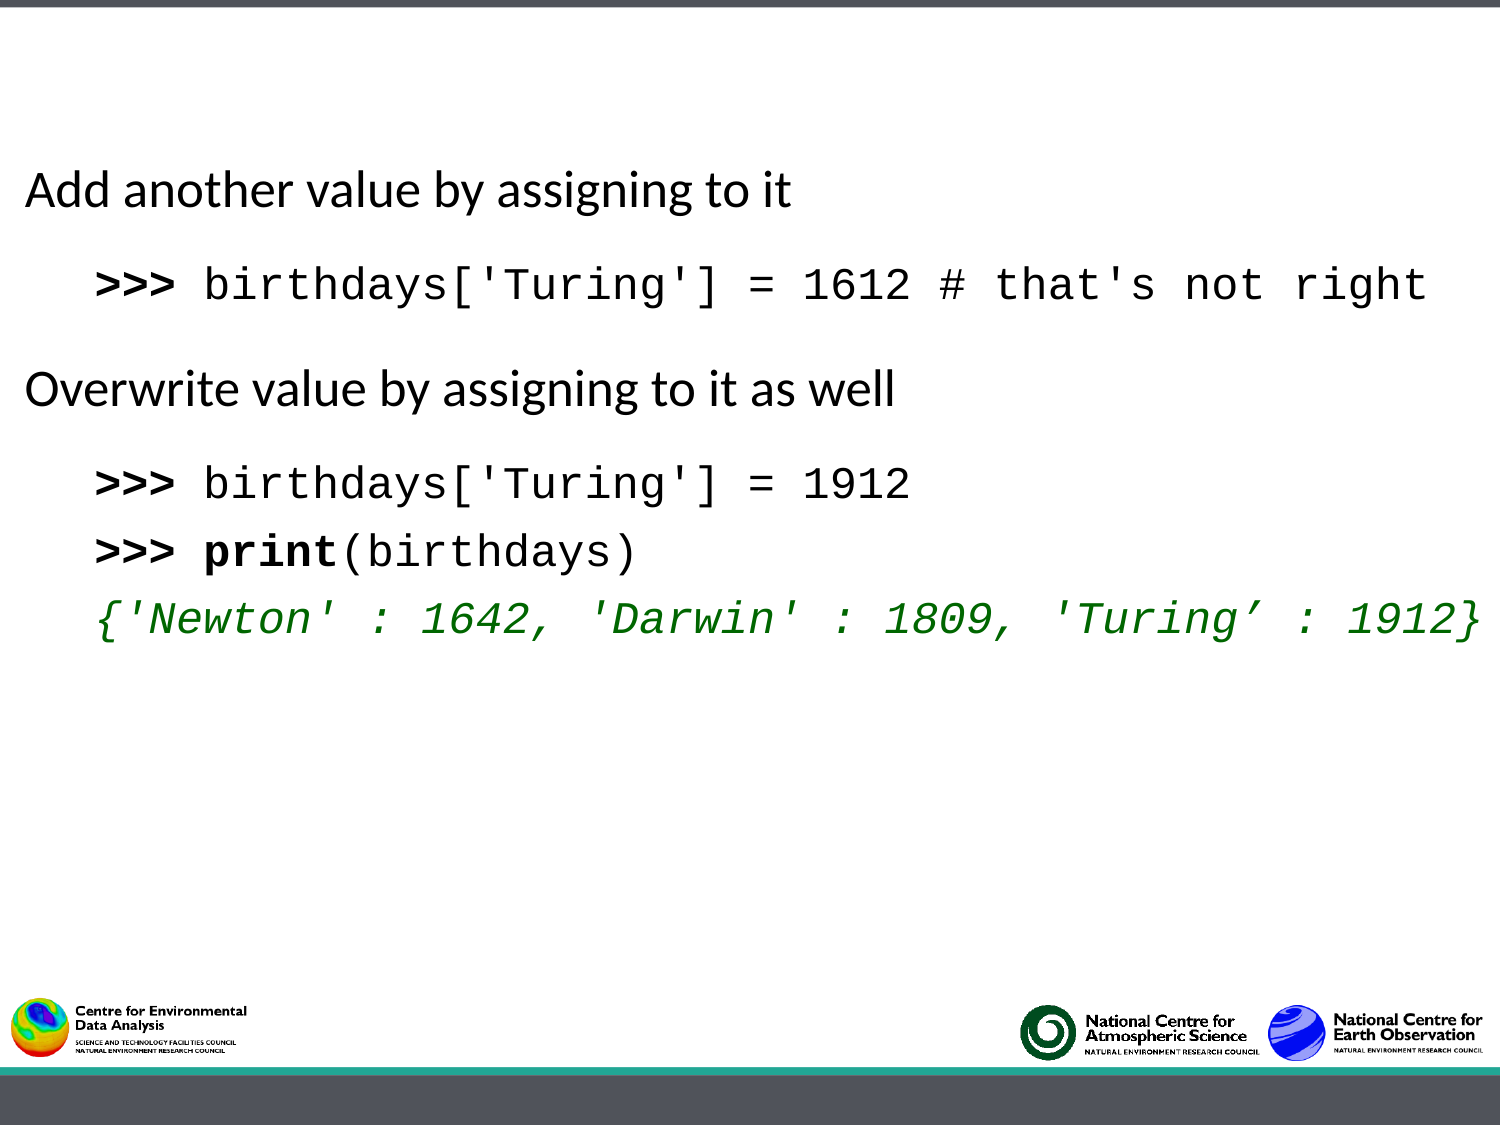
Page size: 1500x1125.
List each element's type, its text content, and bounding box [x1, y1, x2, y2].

text_box Overwrite value by assigning to it as well [9, 313, 1063, 424]
text_box Add another value by assigning to it [10, 115, 958, 225]
text_box >>> birthdays['Turing'] = 1612 # that's not right [81, 233, 1371, 330]
picture [0, 0, 1500, 1125]
text_box >>> birthdays['Turing'] = 1912 >>> print(birthdays) {'Newton' : 1642, 'Darwin' : 1809, 'Turing’ : 1912} [80, 432, 1371, 676]
